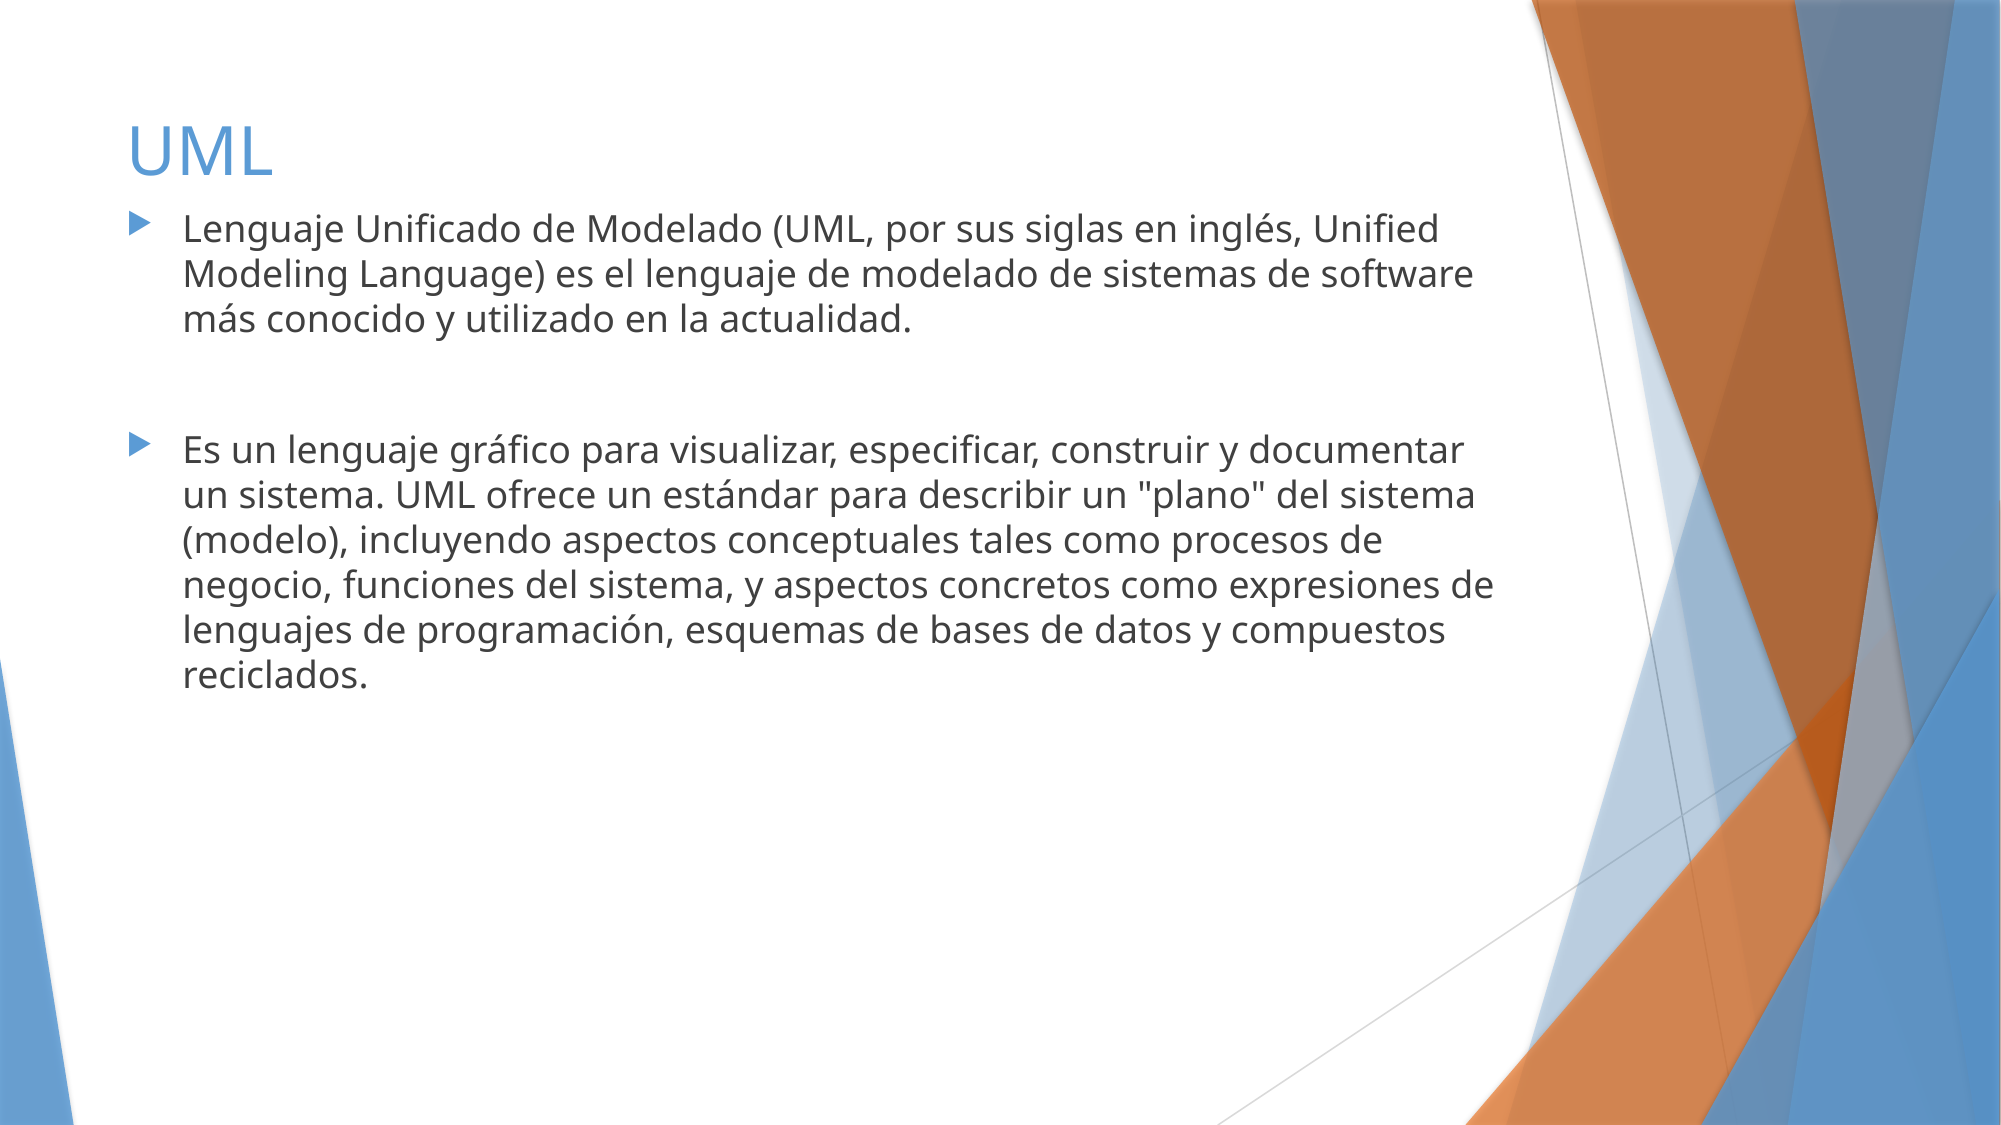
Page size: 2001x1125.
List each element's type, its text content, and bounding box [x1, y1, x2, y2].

list Lenguaje Unificado de Modelado (UML, por sus siglas en inglés, Unified Modeling Language) es el lenguaje de modelado de sistemas de software más conocido y utilizado en la actualidad. Es un lenguaje gráfico para visualizar, especificar, construir y documentar un sistema. UML ofrece un estándar para describir un "plano" del sistema (modelo), incluyendo aspectos conceptuales tales como procesos de negocio, funciones del sistema, y aspectos concretos como expresiones de lenguajes de programación, esquemas de bases de datos y compuestos reciclados. [110, 196, 1522, 992]
title UML [110, 99, 1522, 196]
